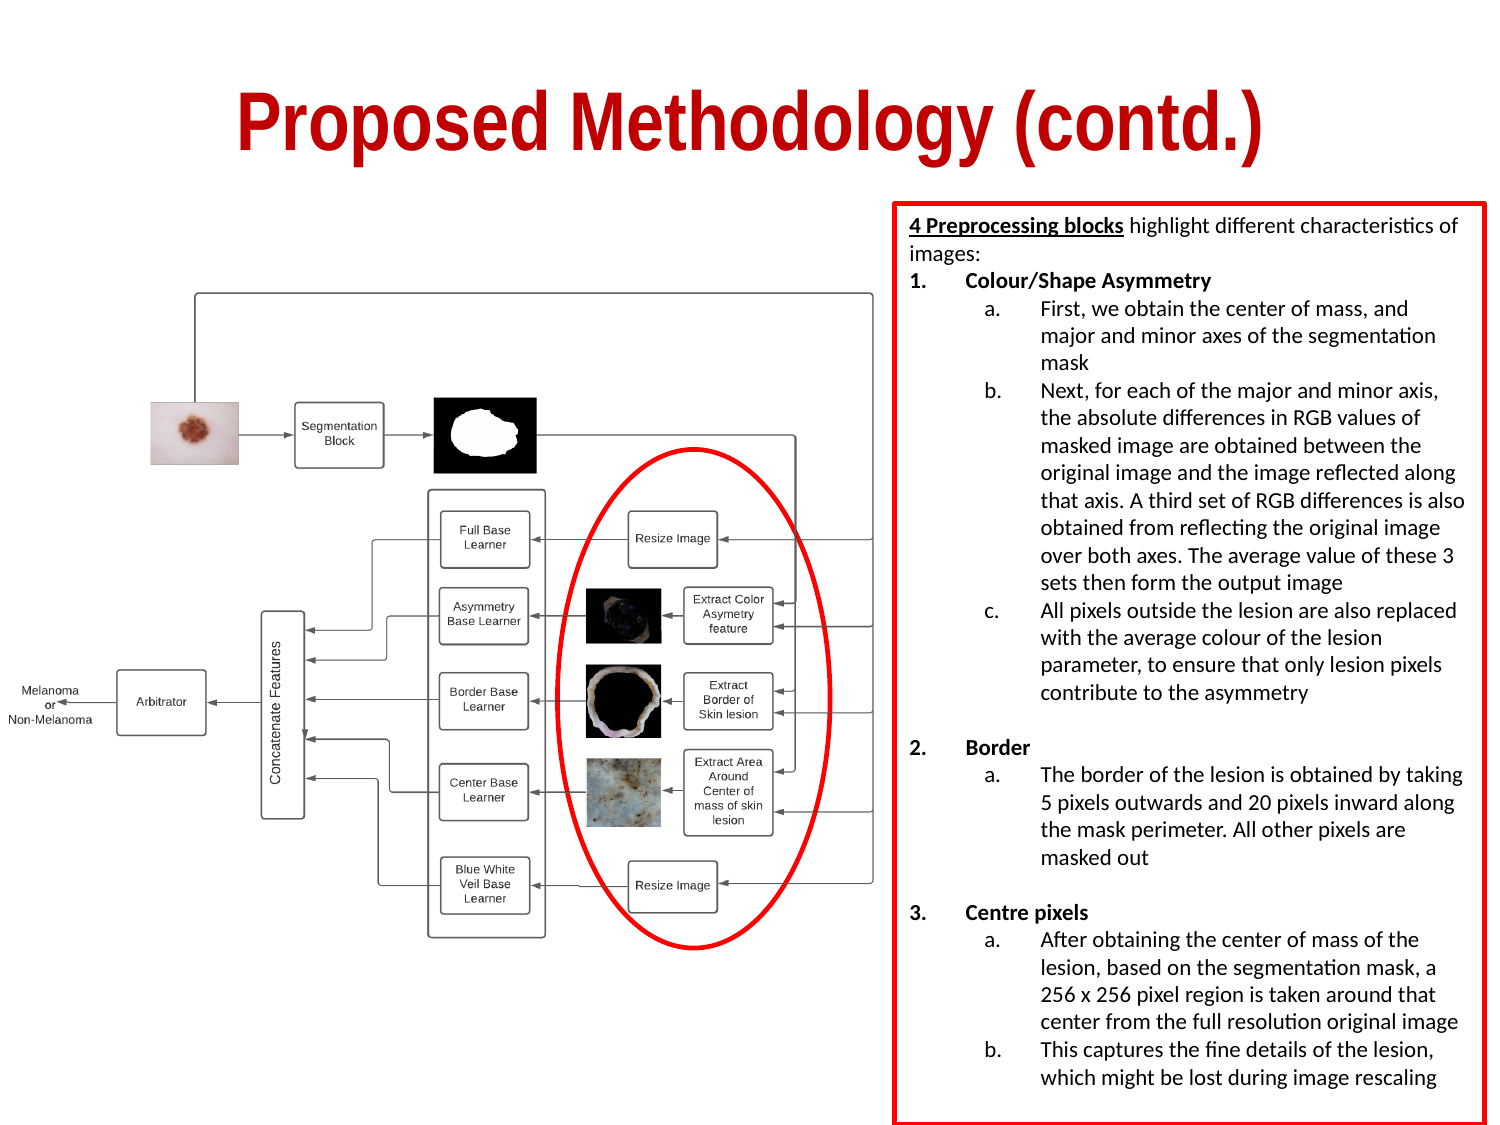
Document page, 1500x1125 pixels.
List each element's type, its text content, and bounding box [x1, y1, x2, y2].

picture [0, 270, 895, 959]
text_box 4 Preprocessing blocks highlight different characteristics of images: Colour/Shape Asymmetry First, we obtain the center of mass, and major and minor axes of the segmentation mask Next, for each of the major and minor axis, the absolute differences in RGB values of masked image are obtained between the original image and the image reflected along that axis. A third set of RGB differences is also obtained from reflecting the original image over both axes. The average value of these 3 sets then form the output image All pixels outside the lesion are also replaced with the average colour of the lesion parameter, to ensure that only lesion pixels contribute to the asymmetry Border The border of the lesion is obtained by taking 5 pixels outwards and 20 pixels inward along the mask perimeter. All other pixels are masked out Centre pixels After obtaining the center of mass of the lesion, based on the segmentation mask, a 256 x 256 pixel region is taken around that center from the full resolution original image This captures the fine details of the lesion, which might be lost during image rescaling [894, 203, 1485, 1125]
text_box Proposed Methodology (contd.) [103, 59, 1398, 175]
